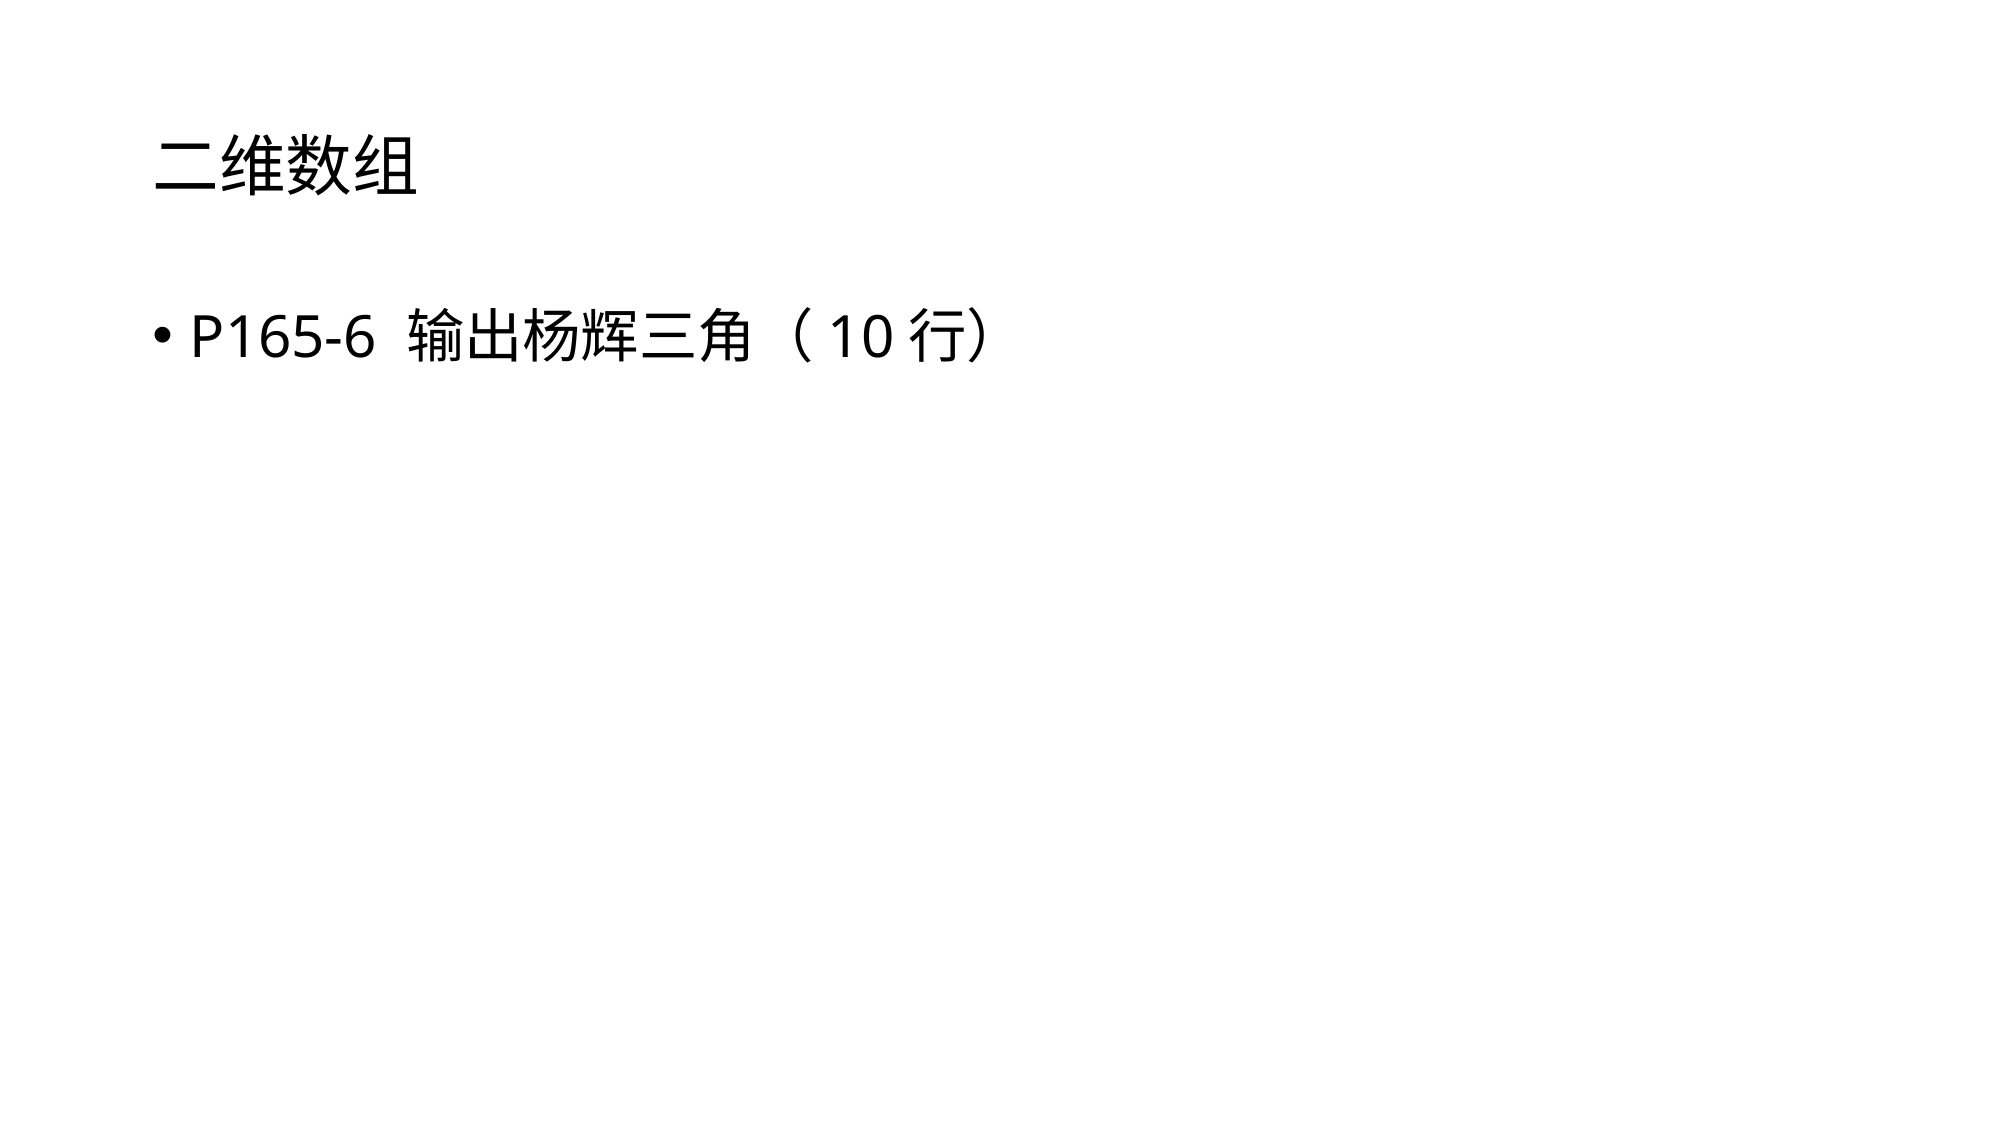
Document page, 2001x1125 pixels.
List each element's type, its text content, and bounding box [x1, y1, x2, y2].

list P165-6 输出杨辉三角（10行） [137, 299, 1863, 1014]
title 二维数组 [137, 59, 1863, 278]
